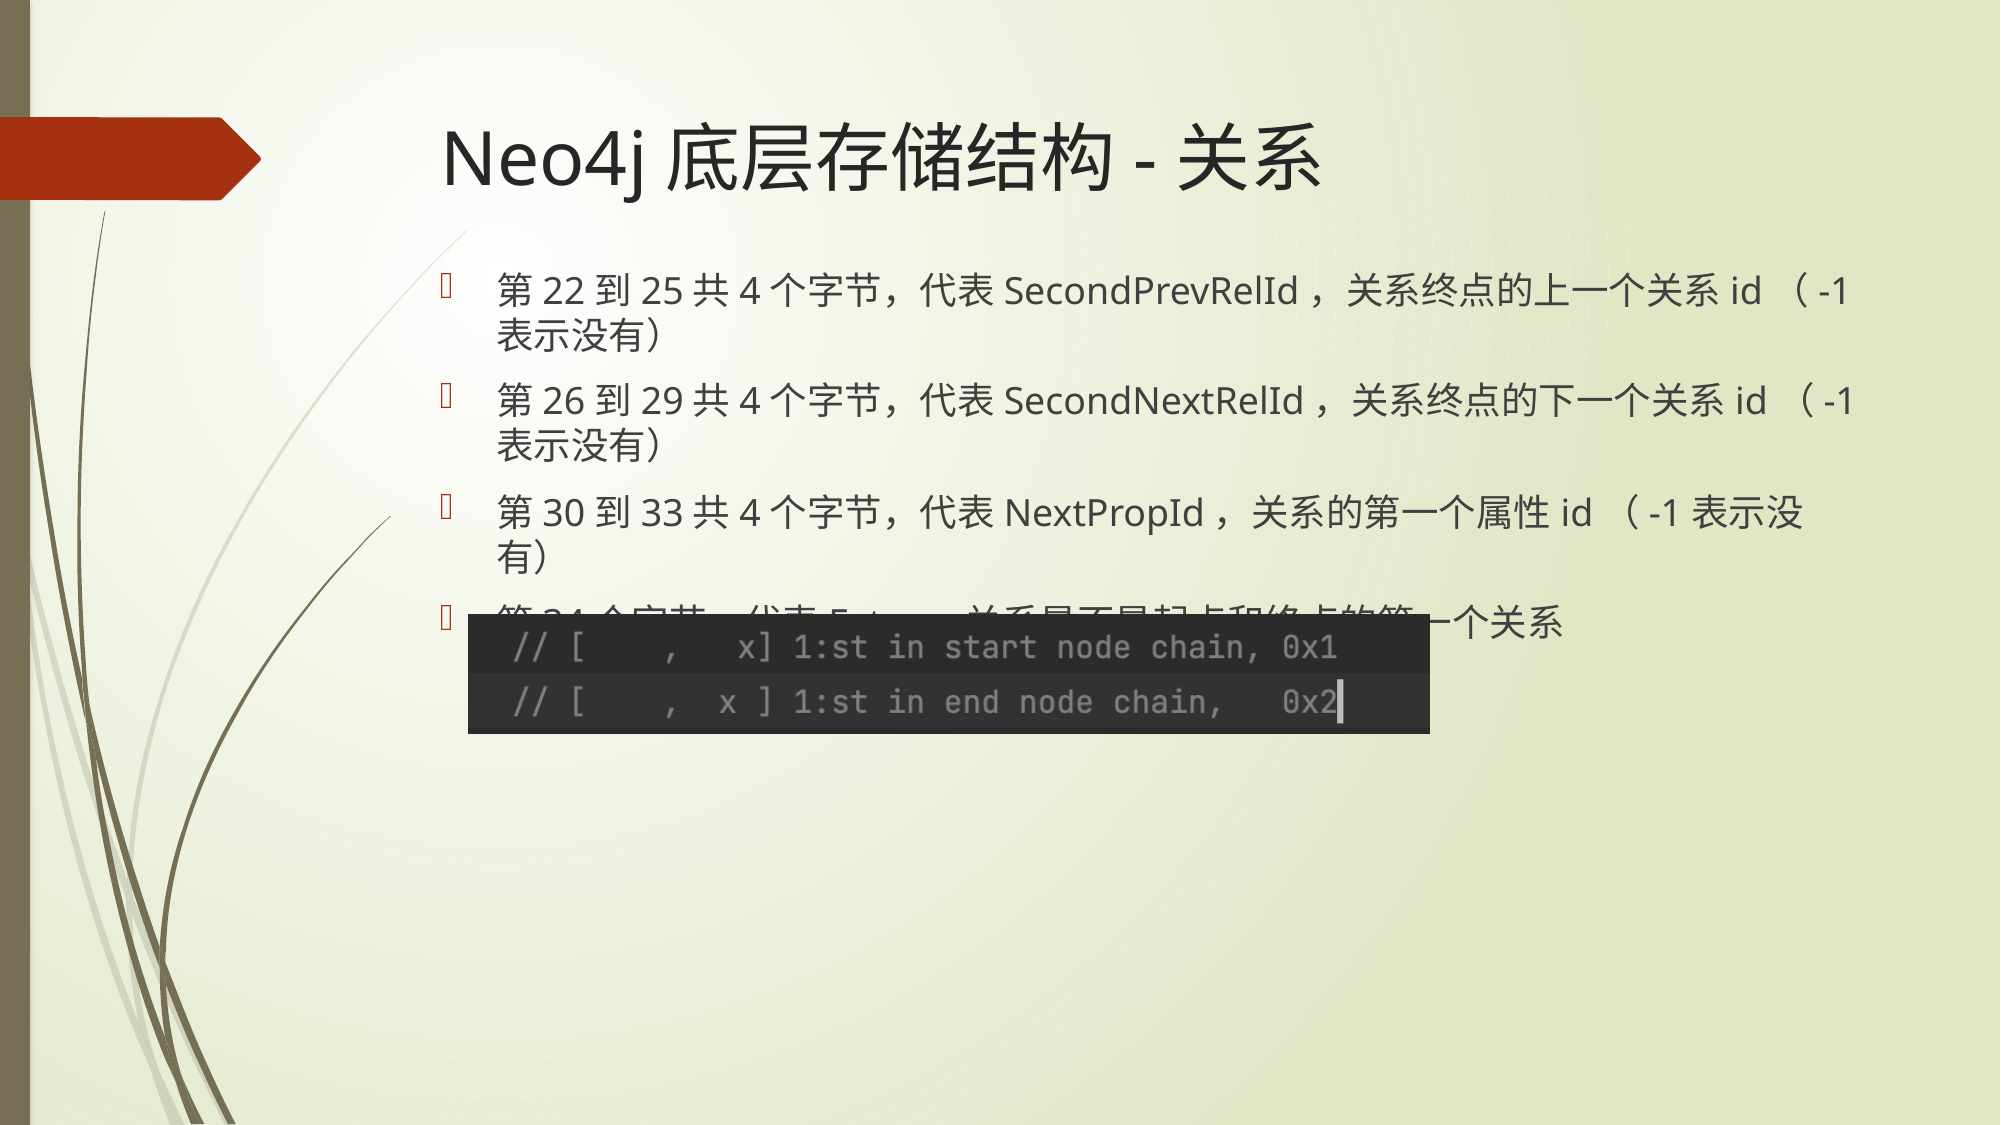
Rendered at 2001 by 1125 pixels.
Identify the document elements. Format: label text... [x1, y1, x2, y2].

title Neo4j底层存储结构-关系 [425, 102, 1888, 259]
list 第22到25共4个字节，代表SecondPrevRelId，关系终点的上一个关系id（-1表示没有） 第26到29共4个字节，代表SecondNextRelId，关系终点的下一个关系id（-1表示没有） 第30到33共4个字节，代表NextPropId，关系的第一个属性id（-1表示没有） 第34个字节，代表Extra，关系是不是起点和终点的第一个关系 [424, 259, 1888, 970]
picture [468, 614, 1430, 734]
